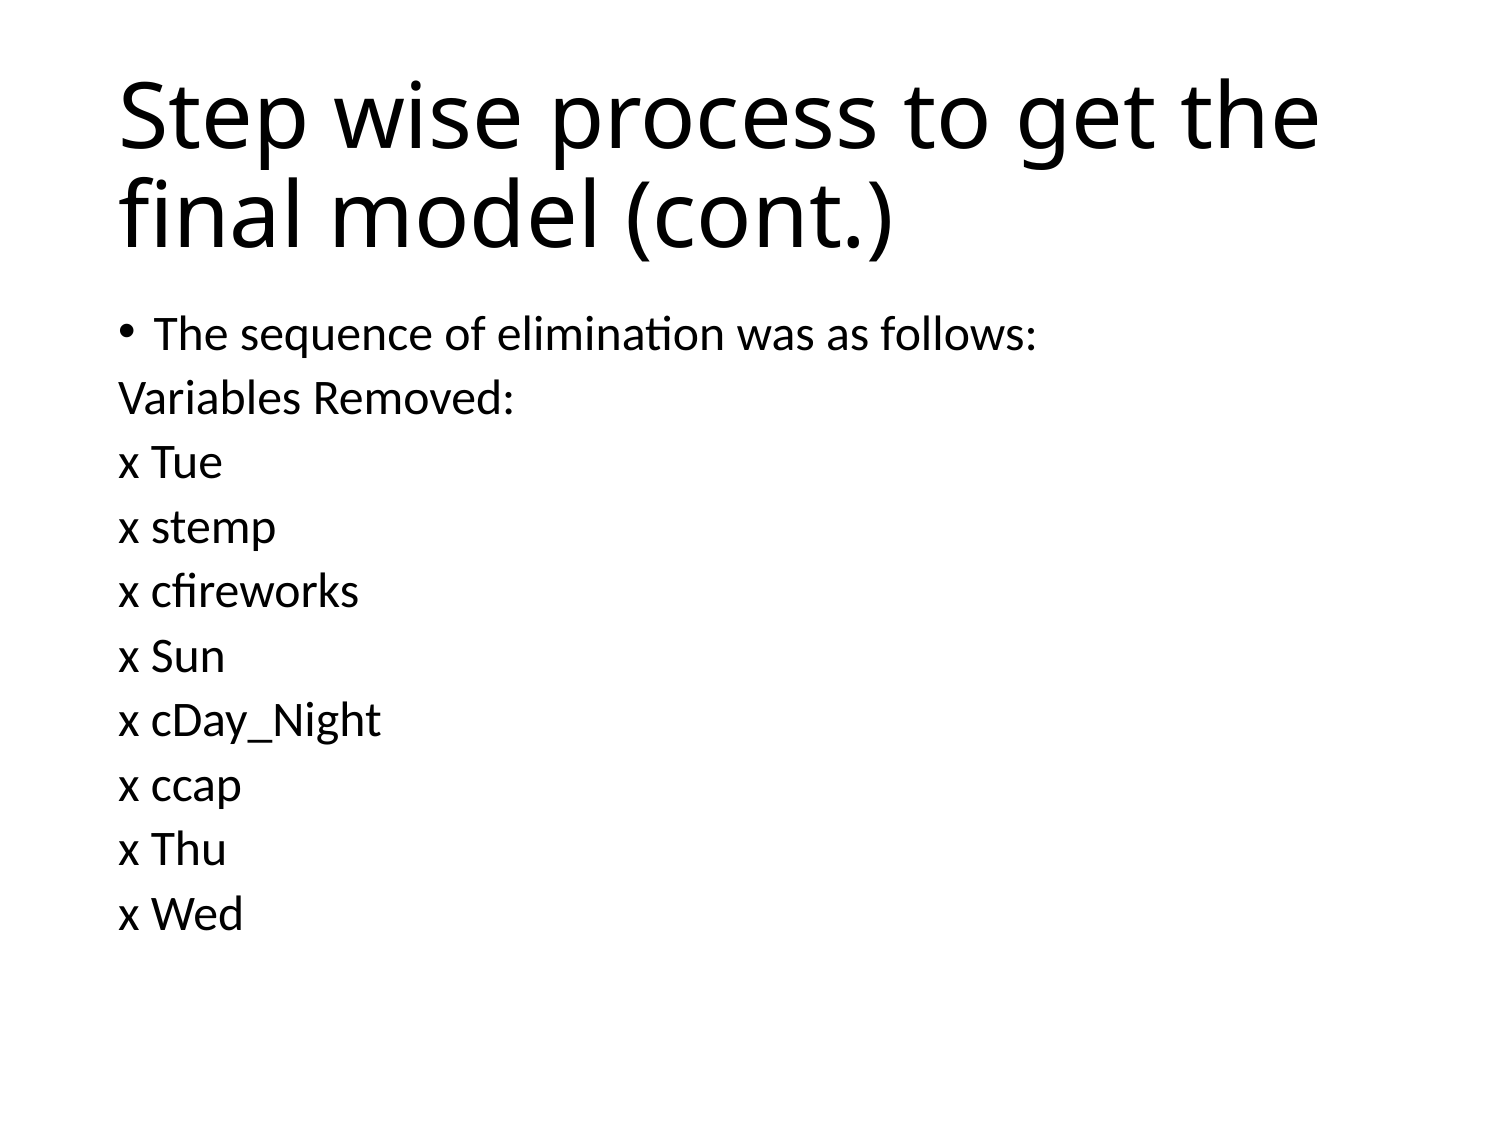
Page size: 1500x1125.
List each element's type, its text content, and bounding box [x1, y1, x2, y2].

list The sequence of elimination was as follows: Variables Removed: x Tue x stemp x cfireworks x Sun x cDay_Night x ccap x Thu x Wed [103, 299, 1397, 1014]
title Step wise process to get the final model (cont.) [103, 59, 1397, 278]
